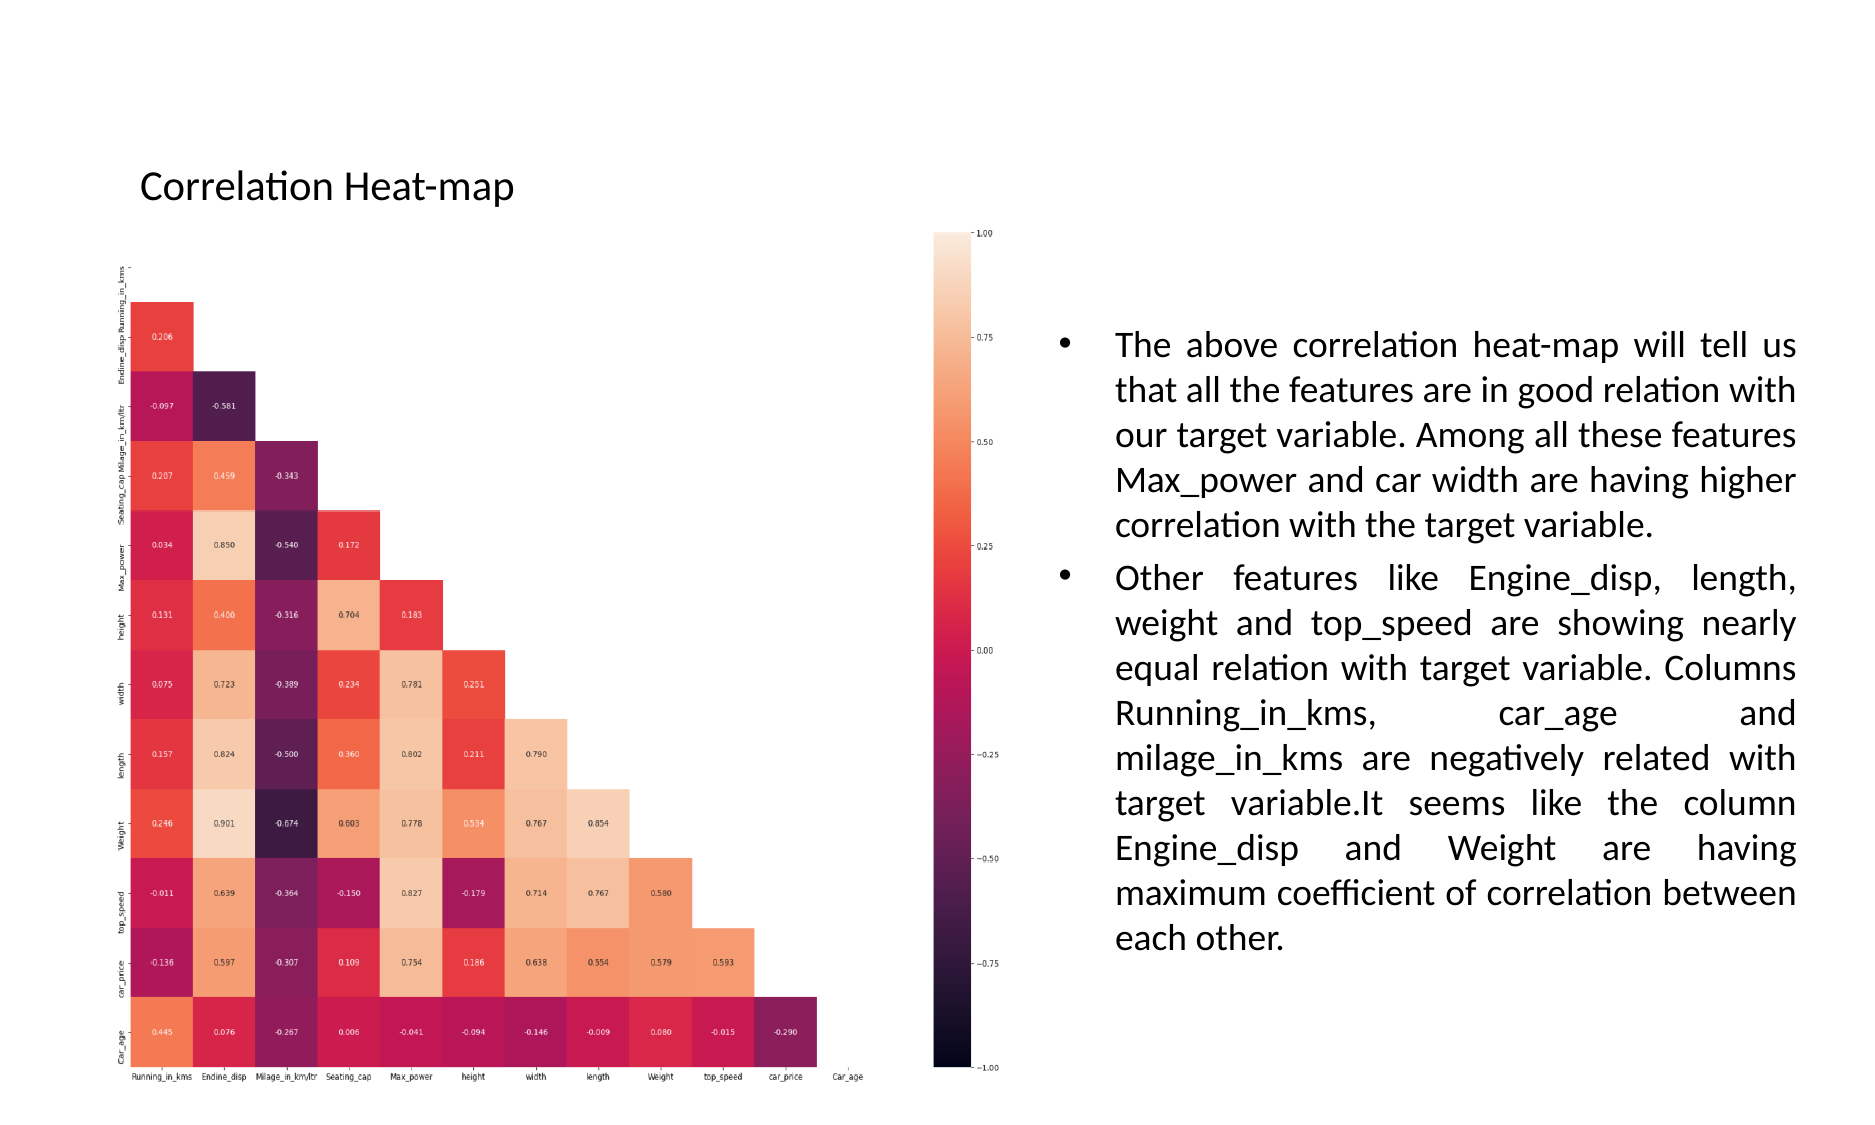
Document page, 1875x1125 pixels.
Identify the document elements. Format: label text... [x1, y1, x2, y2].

title Correlation Heat-map [125, 149, 1813, 280]
list The above correlation heat-map will tell us that all the features are in good relation with our target variable. Among all these features Max_power and car width are having higher correlation with the target variable. Other features like Engine_disp, length, weight and top_speed are showing nearly equal relation with target variable. Columns Running_in_kms, car_age and milage_in_kms are negatively related with target variable.It seems like the column Engine_disp and Weight are having maximum coefficient of correlation between each other. [1043, 312, 1813, 1088]
picture [112, 224, 1004, 1088]
